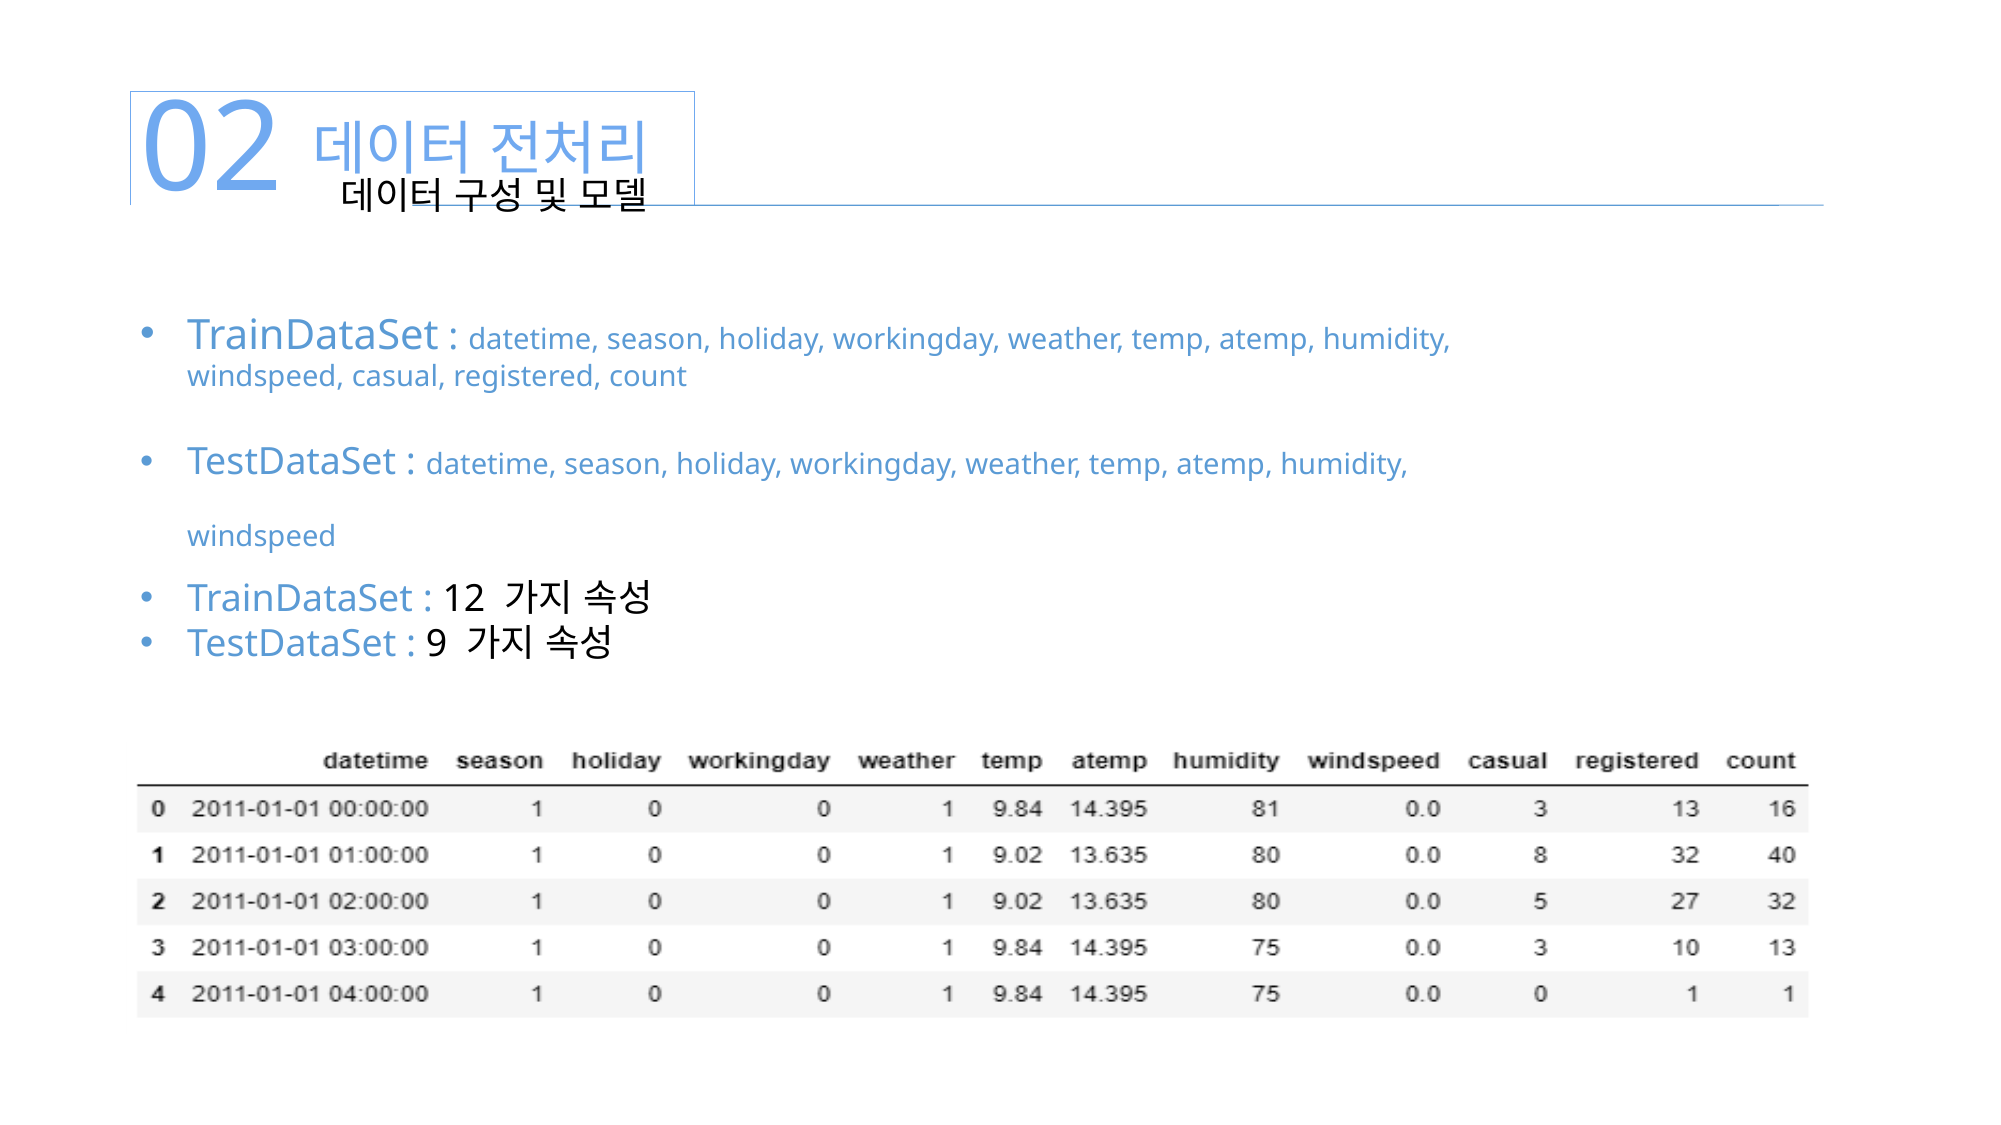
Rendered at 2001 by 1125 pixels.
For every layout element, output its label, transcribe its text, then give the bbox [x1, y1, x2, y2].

text_box TrainDataSet : datetime, season, holiday, workingday, weather, temp, atemp, humidity, windspeed, casual, registered, count TestDataSet : datetime, season, holiday, workingday, weather, temp, atemp, humidity, windspeed [125, 300, 1520, 560]
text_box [125, 33, 691, 231]
text_box [691, 91, 695, 204]
text_box TrainDataSet : 12 가지 속성 TestDataSet : 9 가지 속성 [125, 566, 796, 672]
picture [125, 742, 1824, 1034]
